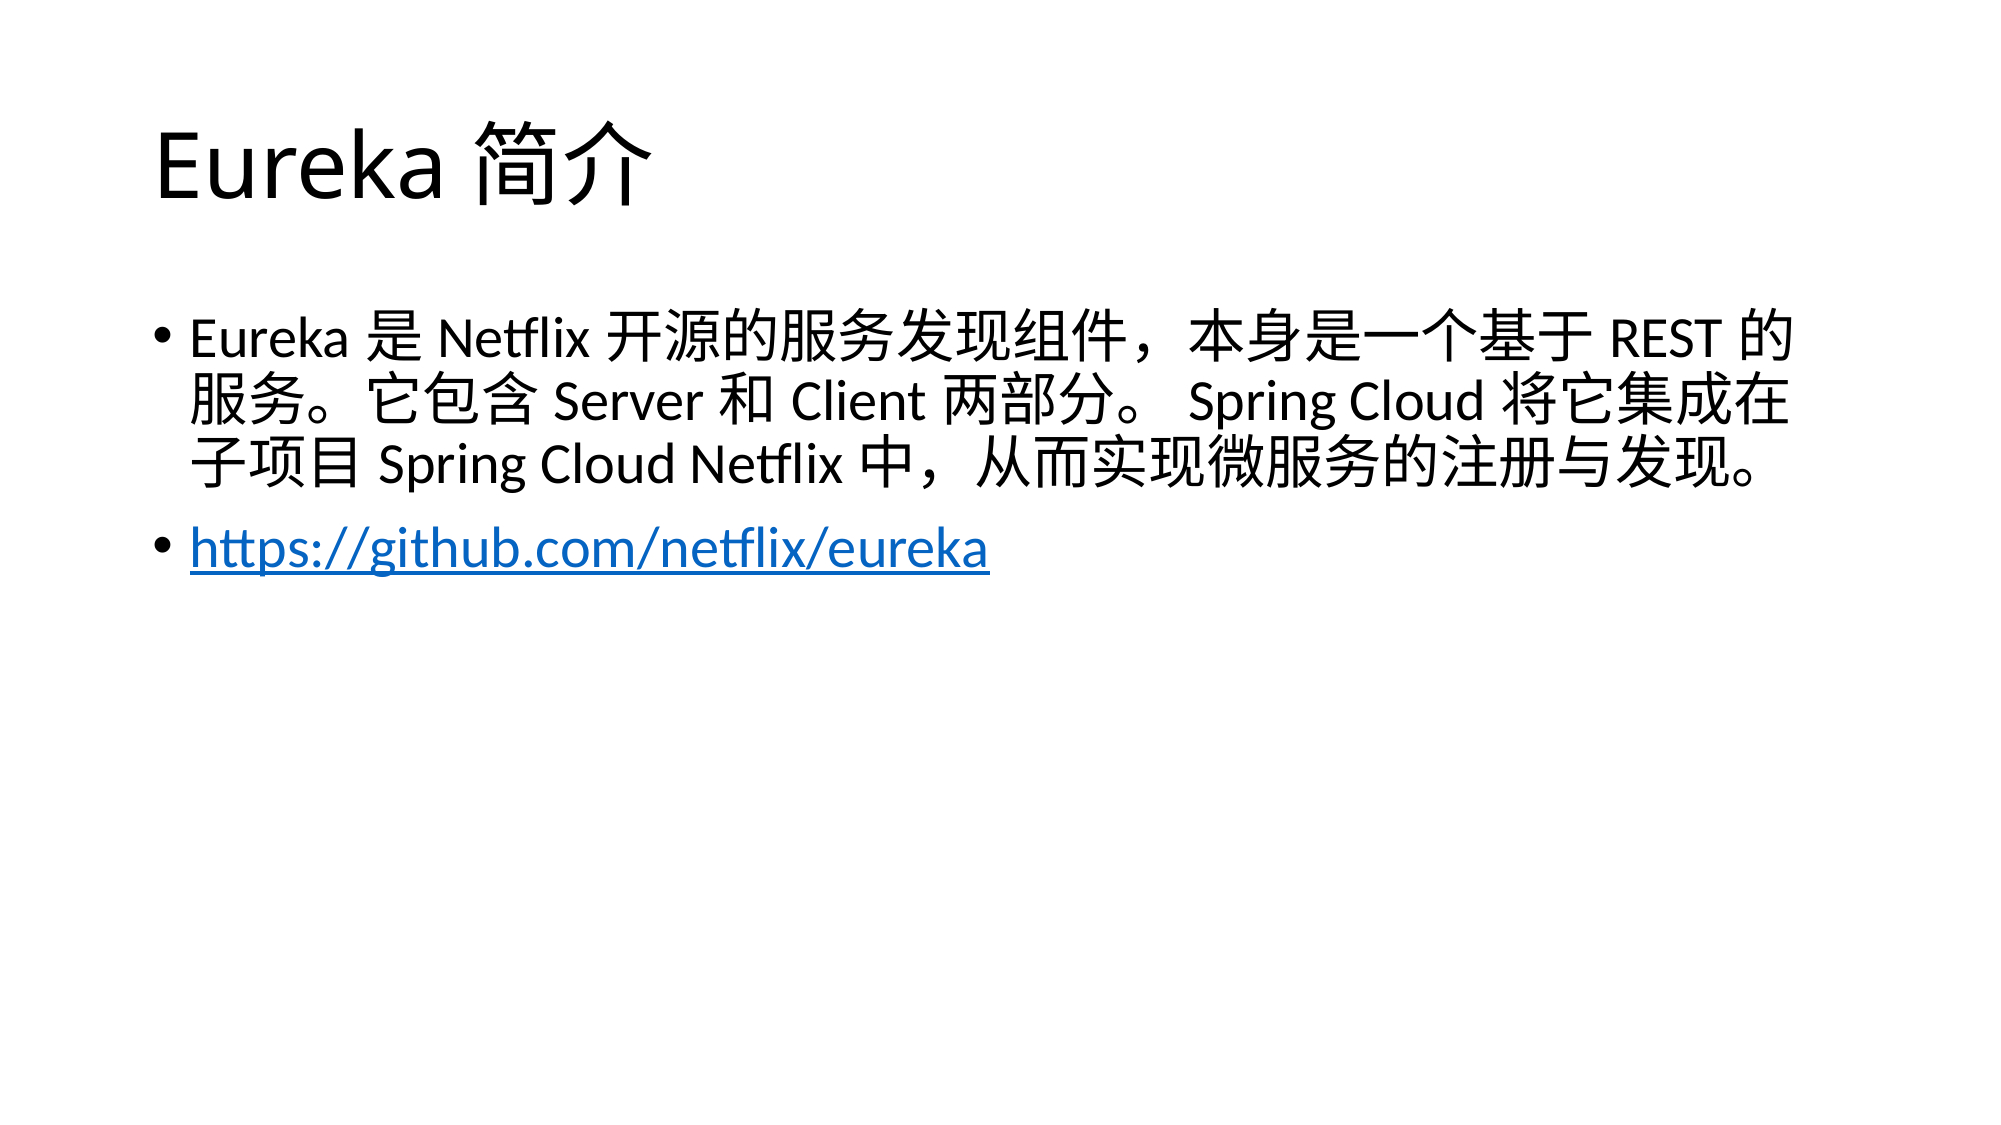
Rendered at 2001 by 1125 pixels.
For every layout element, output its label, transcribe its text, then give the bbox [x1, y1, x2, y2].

list Eureka是Netflix开源的服务发现组件，本身是一个基于REST的服务。它包含Server和Client两部分。Spring Cloud将它集成在子项目Spring Cloud Netflix中，从而实现微服务的注册与发现。 https://github.com/netflix/eureka [137, 299, 1863, 1014]
title Eureka简介 [137, 59, 1863, 278]
